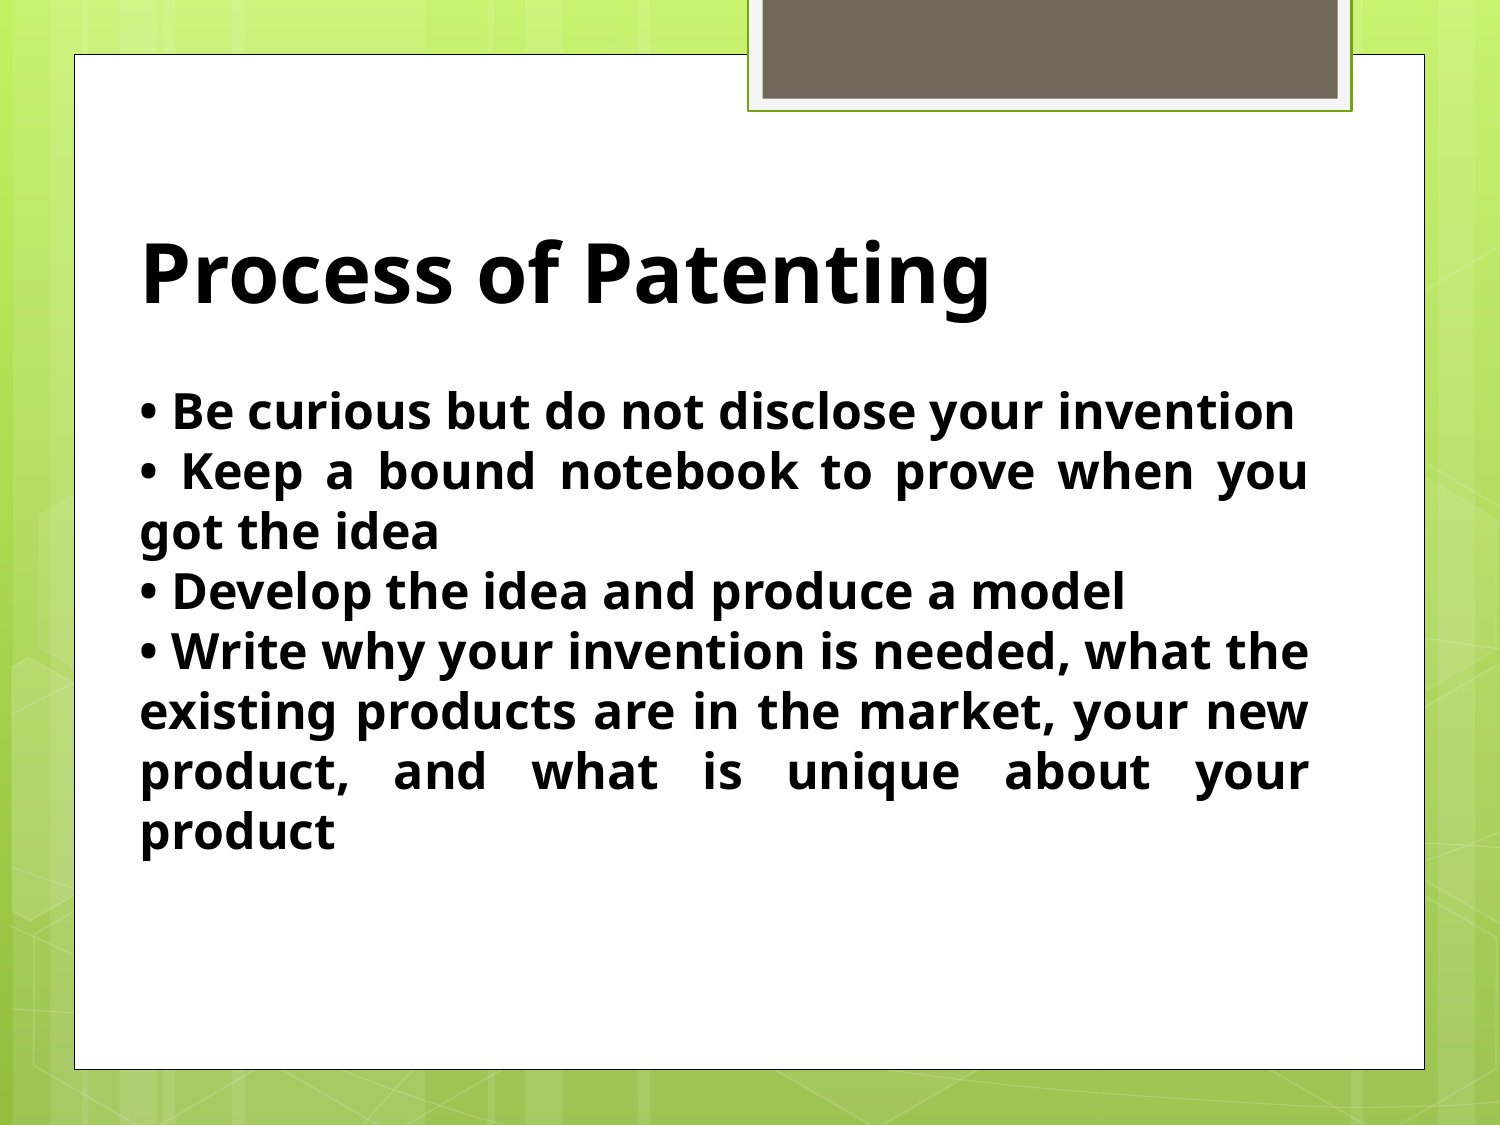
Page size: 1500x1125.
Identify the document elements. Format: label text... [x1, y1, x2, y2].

text_box Process of Patenting • Be curious but do not disclose your invention • Keep a bound notebook to prove when you got the idea • Develop the idea and produce a model • Write why your invention is needed, what the existing products are in the market, your new product, and what is unique about your product [124, 212, 1325, 928]
